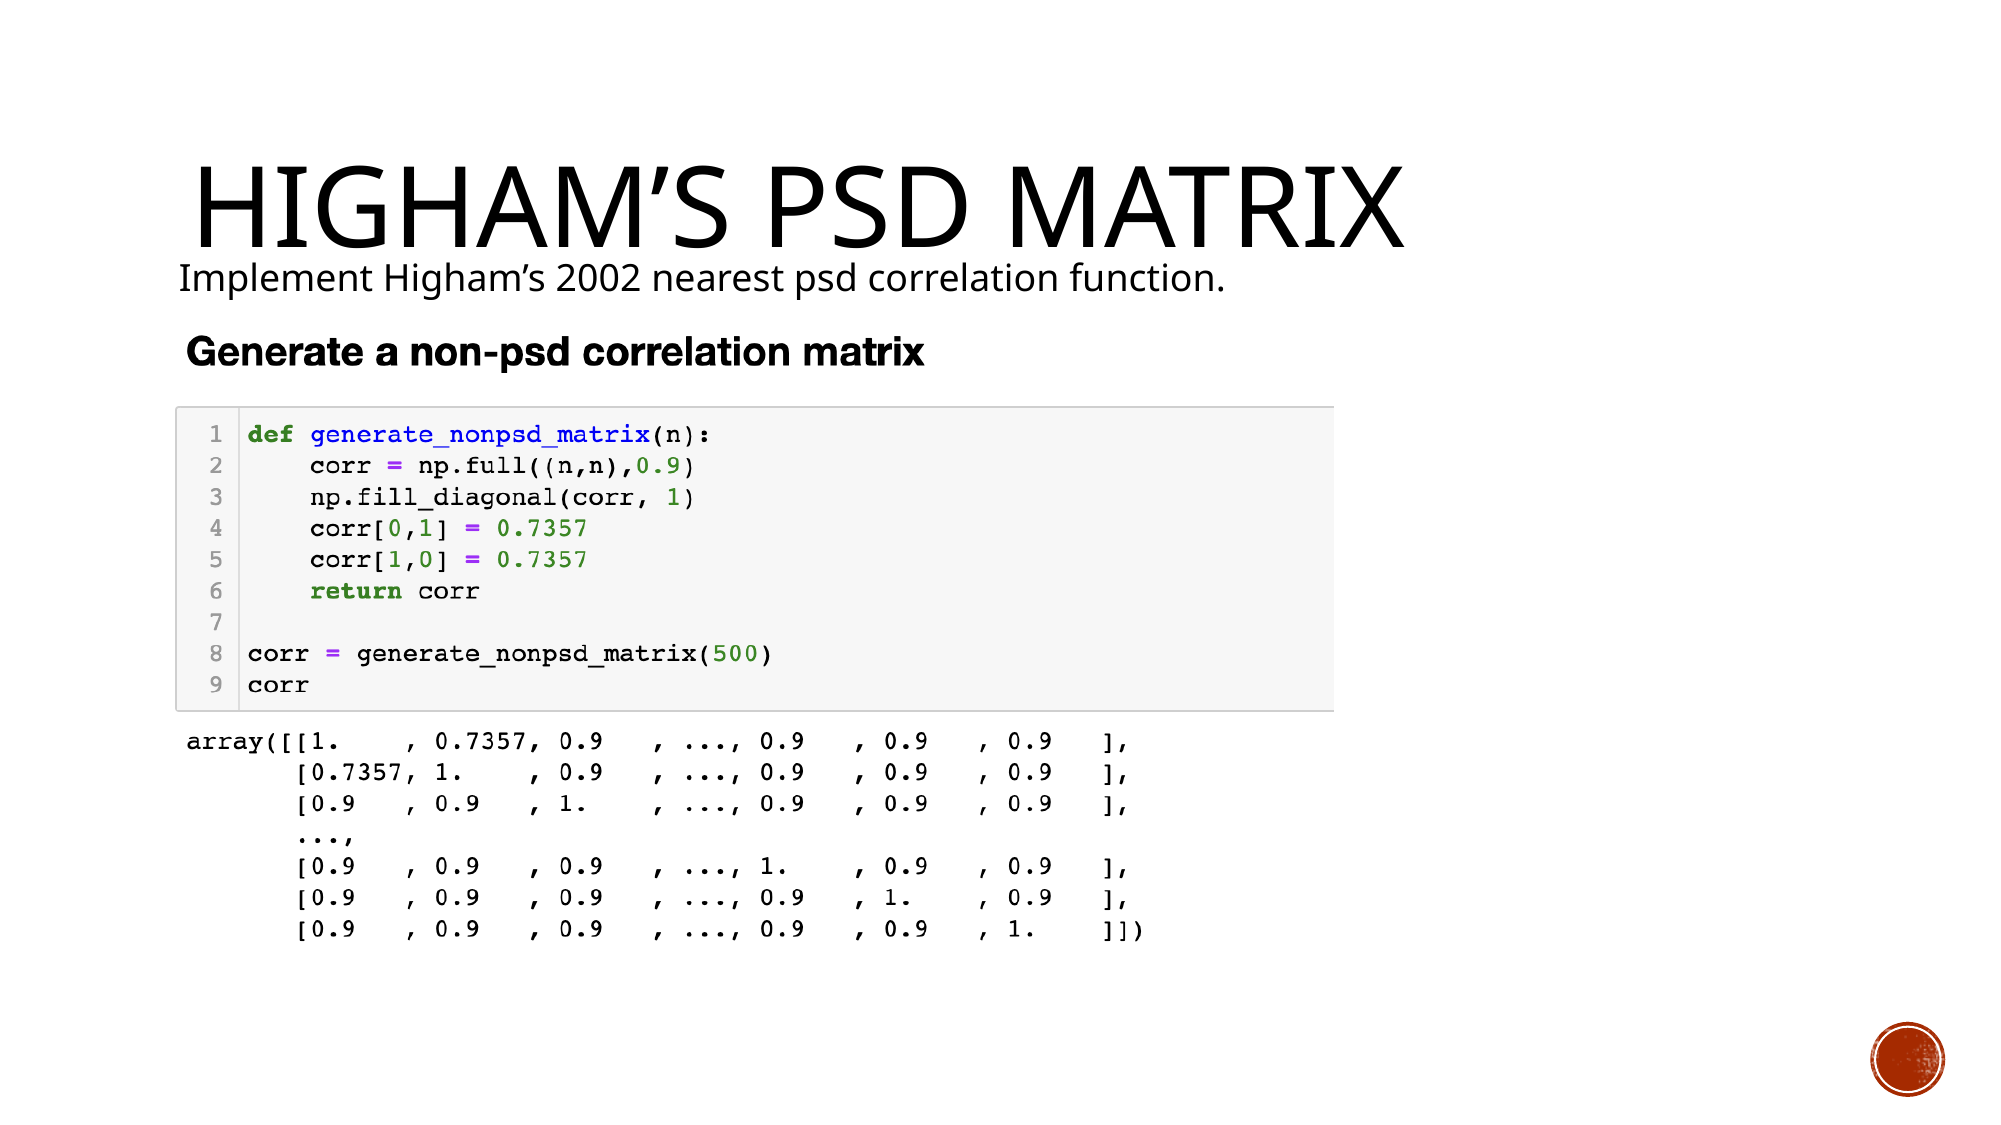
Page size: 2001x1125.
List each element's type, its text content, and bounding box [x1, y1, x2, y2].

title Higham’s PSD matrix [175, 79, 1826, 344]
text_box Implement Higham’s 2002 nearest psd correlation function. [163, 247, 1242, 307]
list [177, 309, 1332, 971]
